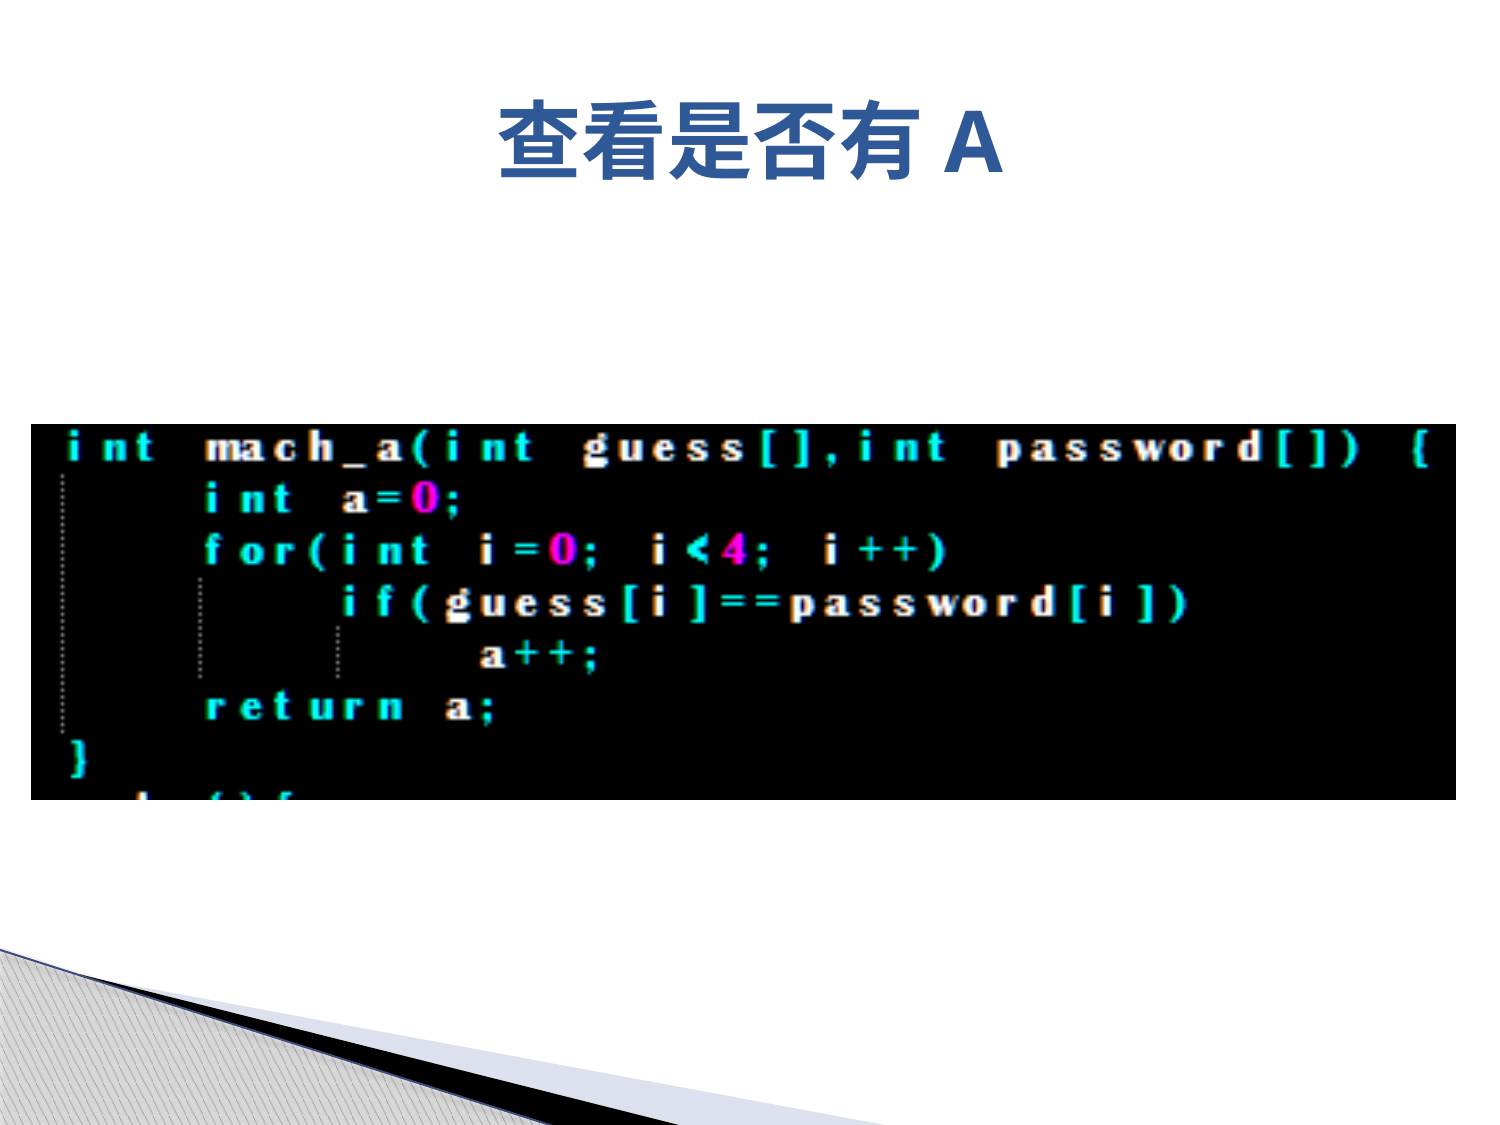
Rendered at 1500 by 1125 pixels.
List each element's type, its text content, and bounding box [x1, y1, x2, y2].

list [31, 424, 1456, 801]
title 查看是否有A [75, 45, 1425, 233]
